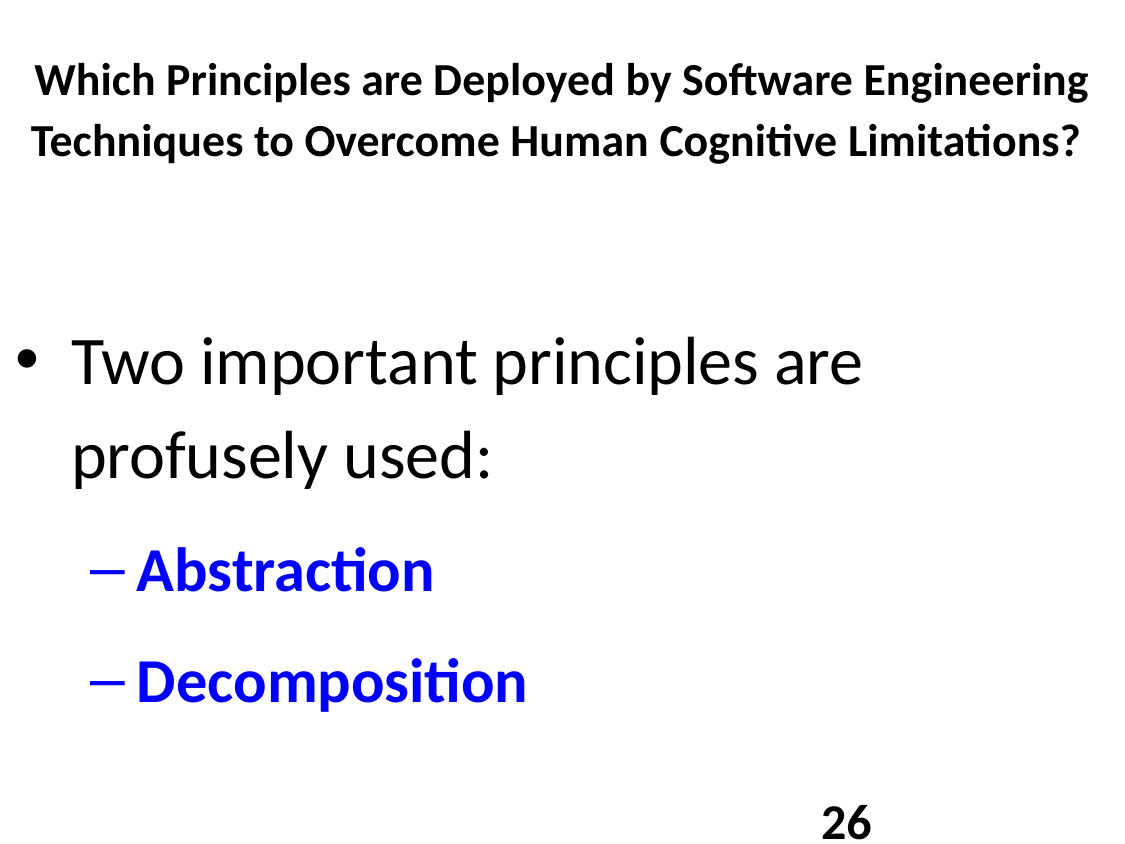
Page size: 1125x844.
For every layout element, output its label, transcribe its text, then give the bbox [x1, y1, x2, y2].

slide_number 26 [806, 782, 1069, 827]
list Two important principles are profusely used: Abstraction Decomposition [0, 296, 1100, 741]
title Which Principles are Deployed by Software Engineering Techniques to Overcome Human Cognitive Limitations? [0, 21, 1125, 195]
